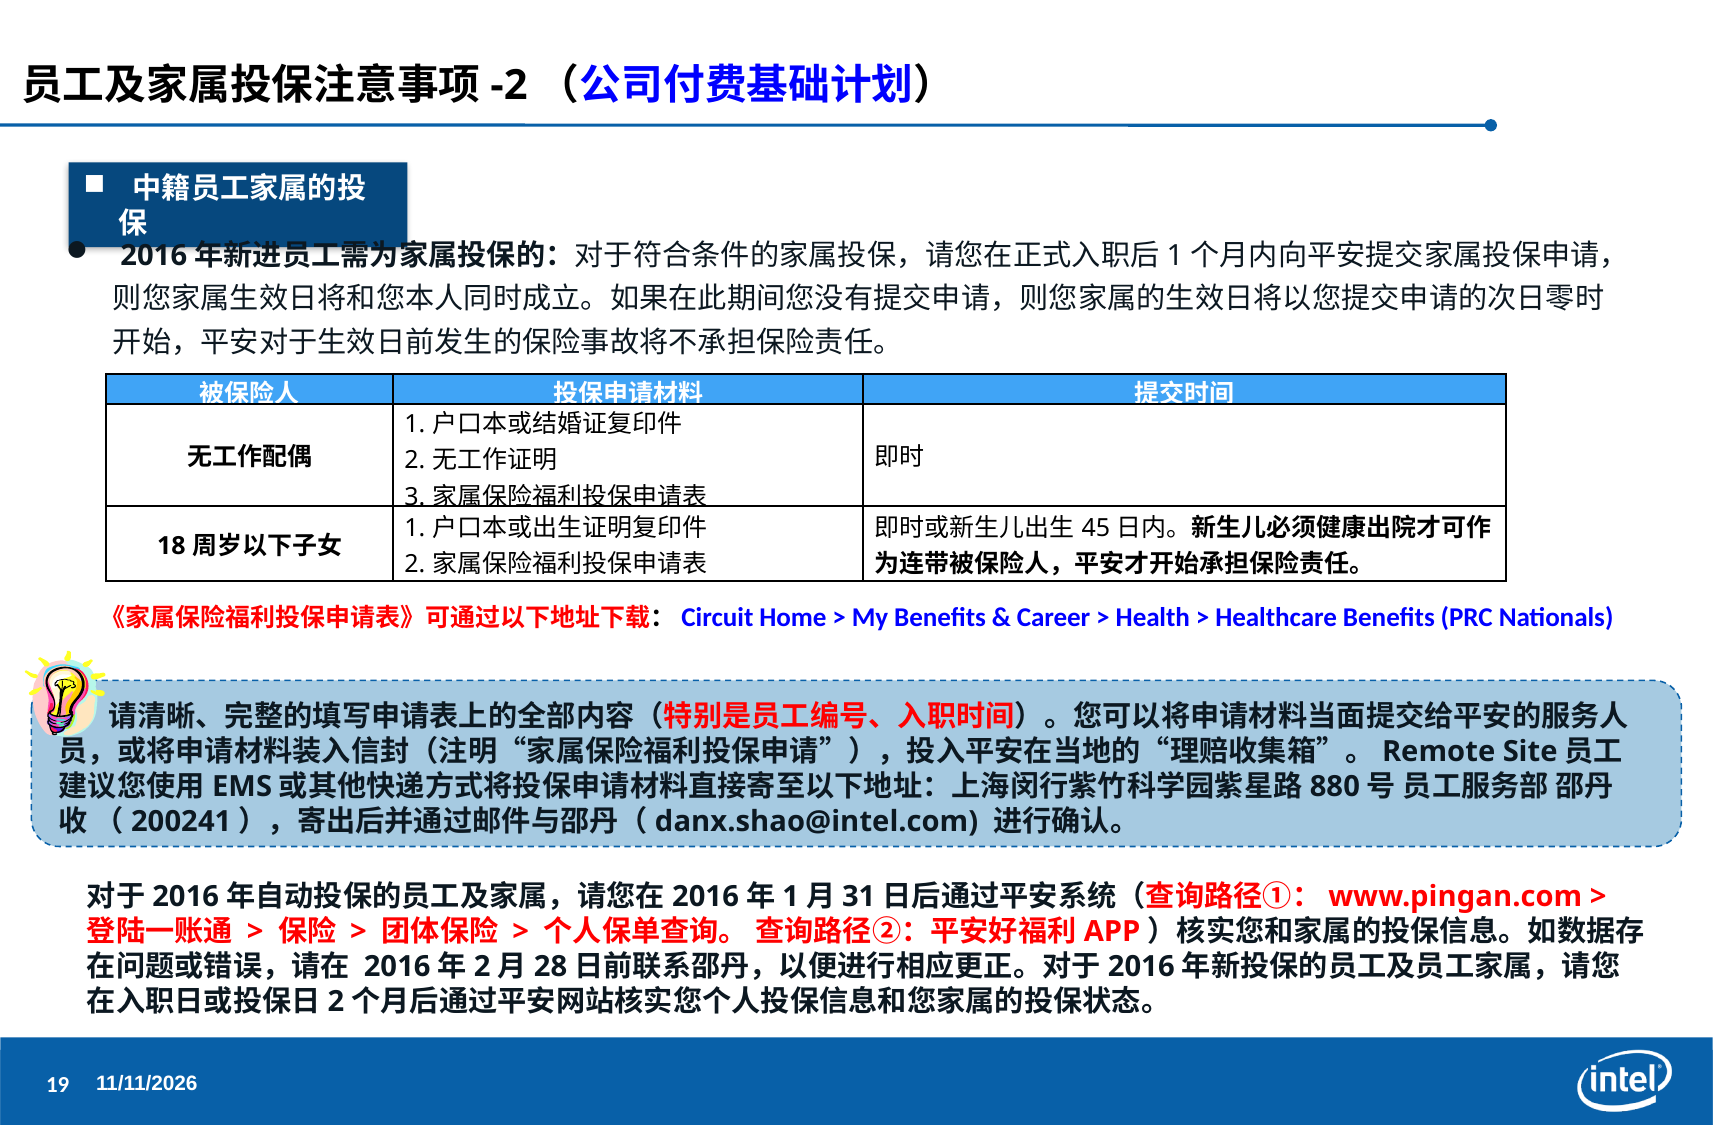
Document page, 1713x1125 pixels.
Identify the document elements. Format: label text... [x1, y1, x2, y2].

text_box 请清晰、完整的填写申请表上的全部内容（特别是员工编号、入职时间）。您可以将申请材料当面提交给平安的服务人员，或将申请材料装入信封（注明“家属保险福利投保申请”），投入平安在当地的“理赔收集箱”。Remote Site员工建议您使用EMS或其他快递方式将投保申请材料直接寄至以下地址：上海闵行紫竹科学园紫星路880号 员工服务部 邵丹收 （200241），寄出后并通过邮件与邵丹（danx.shao@intel.com) 进行确认。 [43, 687, 1657, 845]
table_cell 1.户口本或出生证明复印件 2.家属保险福利投保申请表 [394, 507, 862, 580]
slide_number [81, 1062, 223, 1113]
picture [1576, 1049, 1673, 1113]
table_cell 即时 [864, 405, 1505, 505]
table_header 被保险人 [107, 375, 392, 403]
text_box 中籍员工家属的投保 [68, 162, 408, 219]
slide_number 19 [31, 1062, 81, 1113]
table_cell 无工作配偶 [107, 405, 392, 505]
picture [23, 649, 107, 738]
text_box [31, 747, 43, 842]
text_box 对于2016年自动投保的员工及家属，请您在2016年1月31日后通过平安系统（查询路径①：www.pingan.com > 登陆一账通 > 保险 > 团体保险 > 个人保单查询。 查询路径②：平安好福利APP）核实您和家属的投保信息。如数据存在问题或错误，请在 2016年2月28日前联系邵丹，以便进行相应更正。对于2016年新投保的员工及员工家属，请您在入职日或投保日2个月后通过平安网站核实您个人投保信息和您家属的投保状态。 [72, 869, 1660, 1025]
table_header 投保申请材料 [394, 375, 862, 403]
text_box 2016年新进员工需为家属投保的：对于符合条件的家属投保，请您在正式入职后1个月内向平安提交家属投保申请，则您家属生效日将和您本人同时成立。如果在此期间您没有提交申请，则您家属的生效日将以您提交申请的次日零时开始，平安对于生效日前发生的保险事故将不承担保险责任。 [51, 219, 1644, 366]
table_header 提交时间 [864, 375, 1505, 403]
text_box 员工及家属投保注意事项-2（公司付费基础计划） [6, 50, 1162, 115]
table_cell 1.户口本或结婚证复印件 2.无工作证明 3.家属保险福利投保申请表 [394, 405, 862, 505]
text_box [50, 680, 1682, 847]
table_cell 18周岁以下子女 [107, 507, 392, 580]
text_box 《家属保险福利投保申请表》可通过以下地址下载：Circuit Home > My Benefits & Career > Health > Healthcare Benefits (PRC Nationals) [62, 592, 1682, 670]
table_cell 即时或新生儿出生45日内。新生儿必须健康出院才可作为连带被保险人，平安才开始承担保险责任。 [864, 507, 1505, 580]
